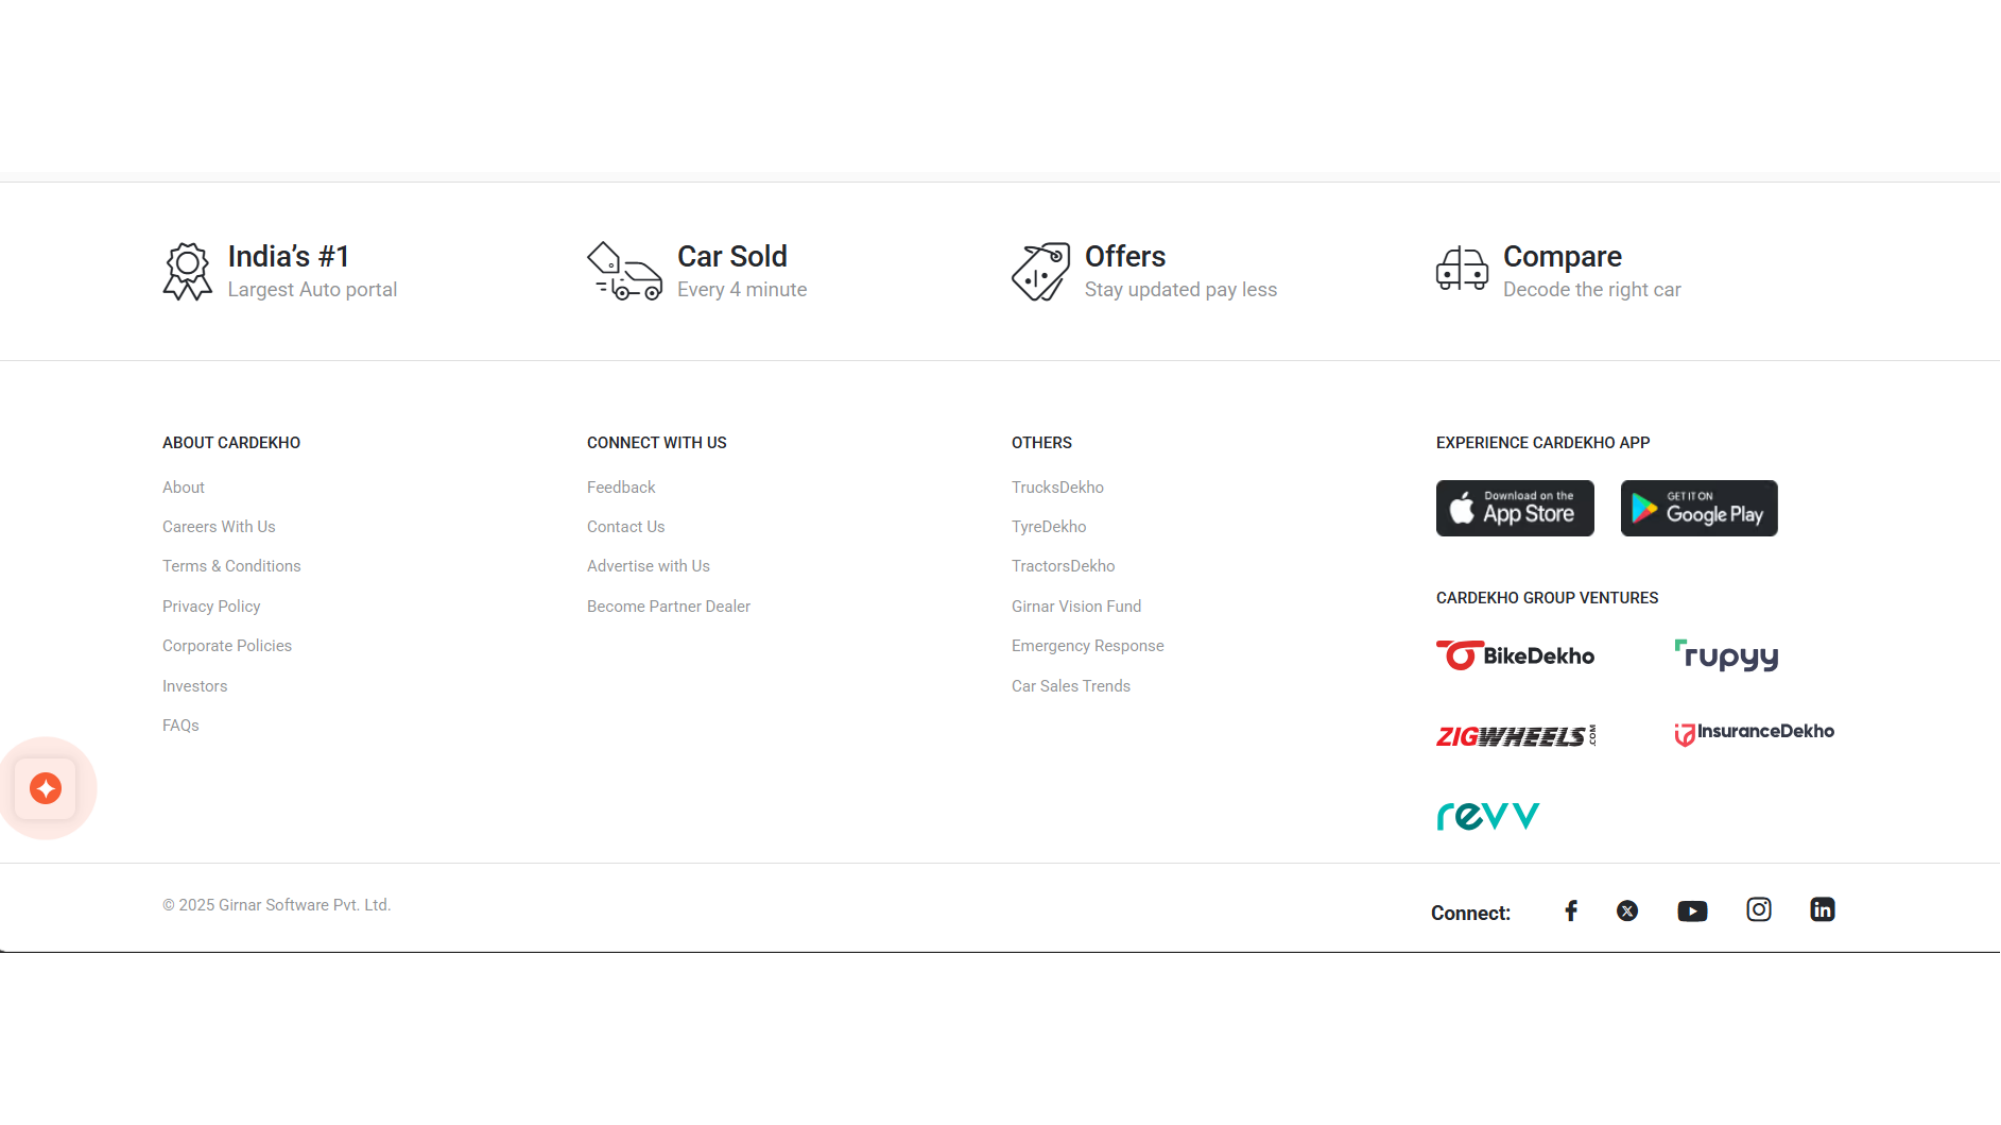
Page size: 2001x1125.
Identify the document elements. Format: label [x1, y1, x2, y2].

picture [0, 172, 2000, 953]
